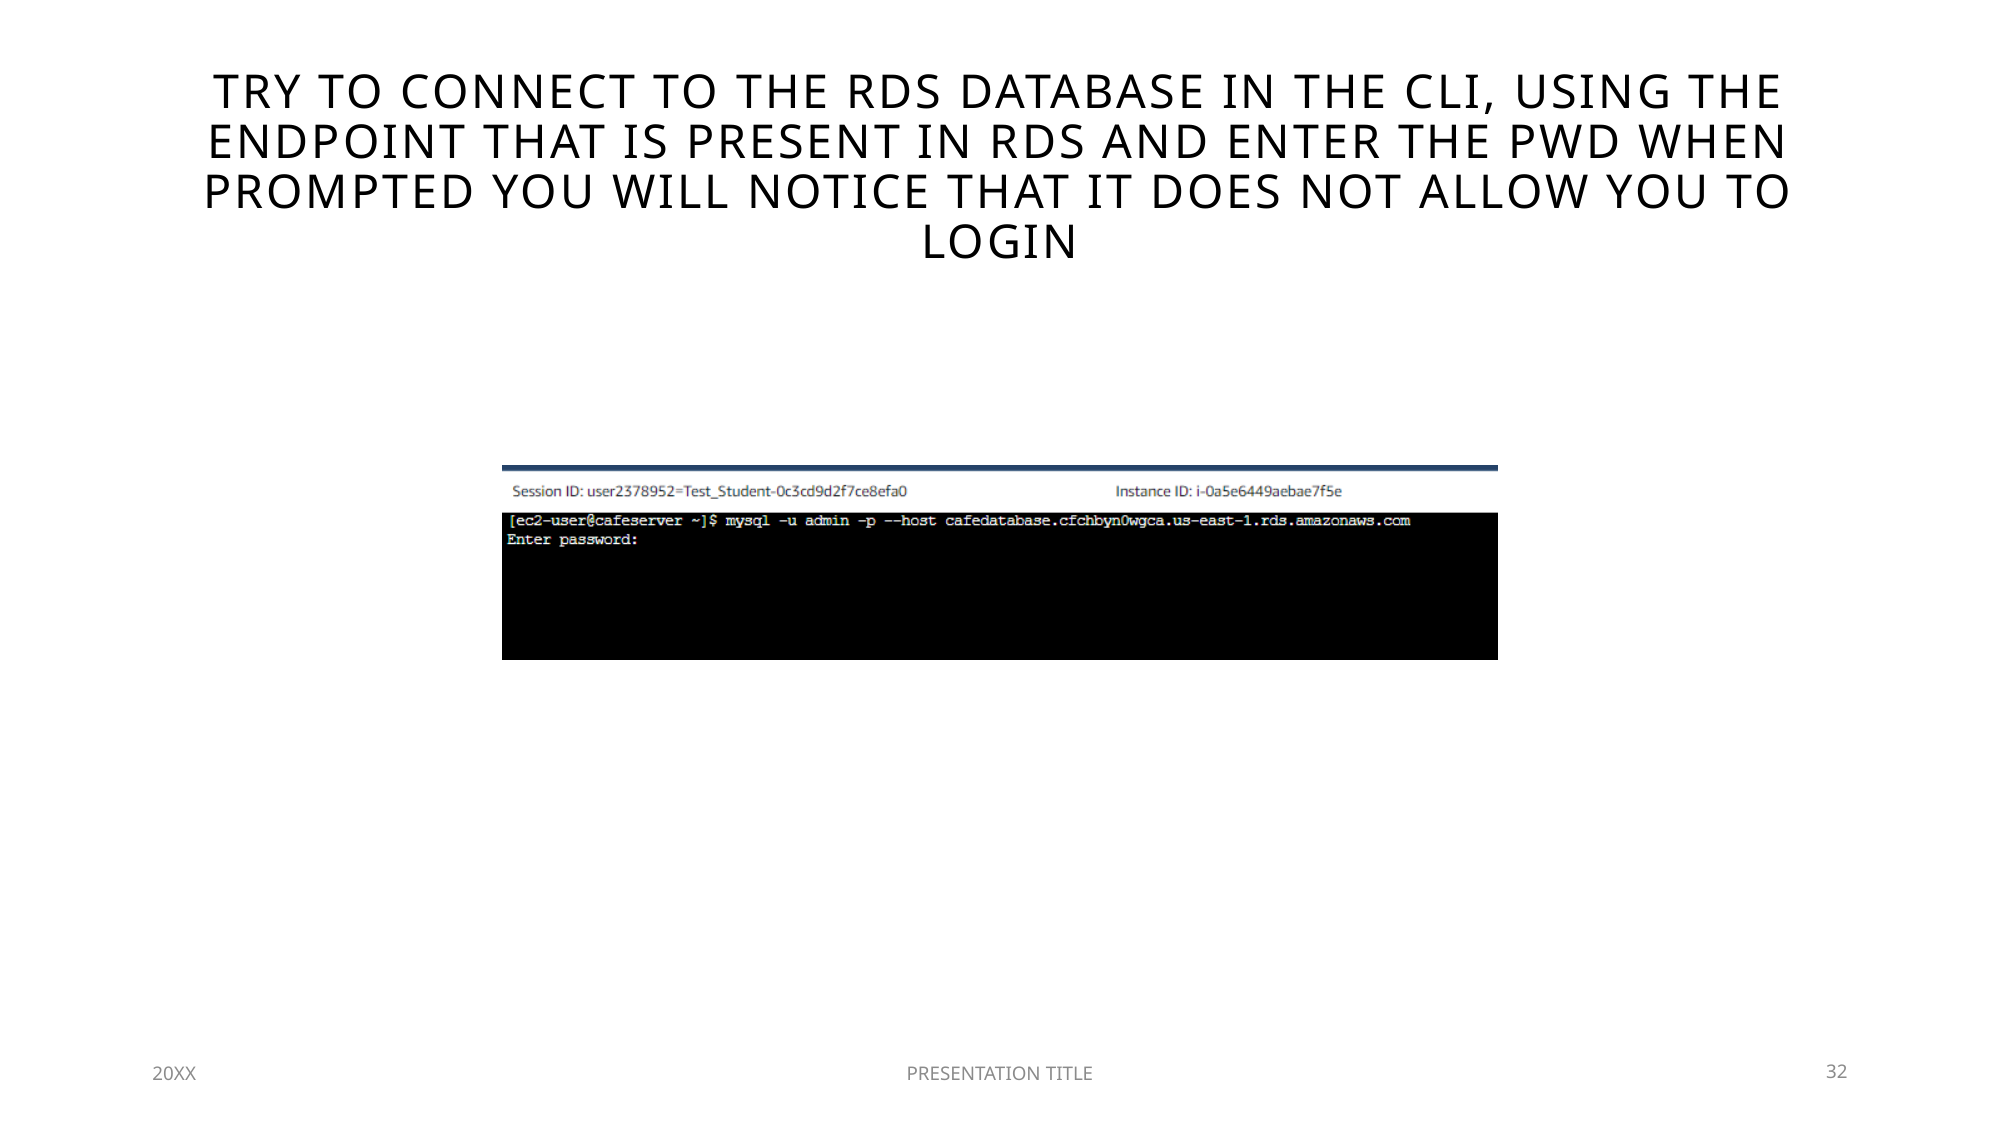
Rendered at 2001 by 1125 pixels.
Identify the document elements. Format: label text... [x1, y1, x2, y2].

slide_number 20XX [137, 1042, 588, 1103]
footer PRESENTATION TITLE [662, 1042, 1338, 1103]
picture [502, 465, 1498, 660]
title Try to connect to the rds database in the cli, using the endpoint that is present in RDS and enter the PWD when prompted you will notice that it does not allow you to login [137, 59, 1863, 278]
slide_number 32 [1412, 1042, 1863, 1103]
